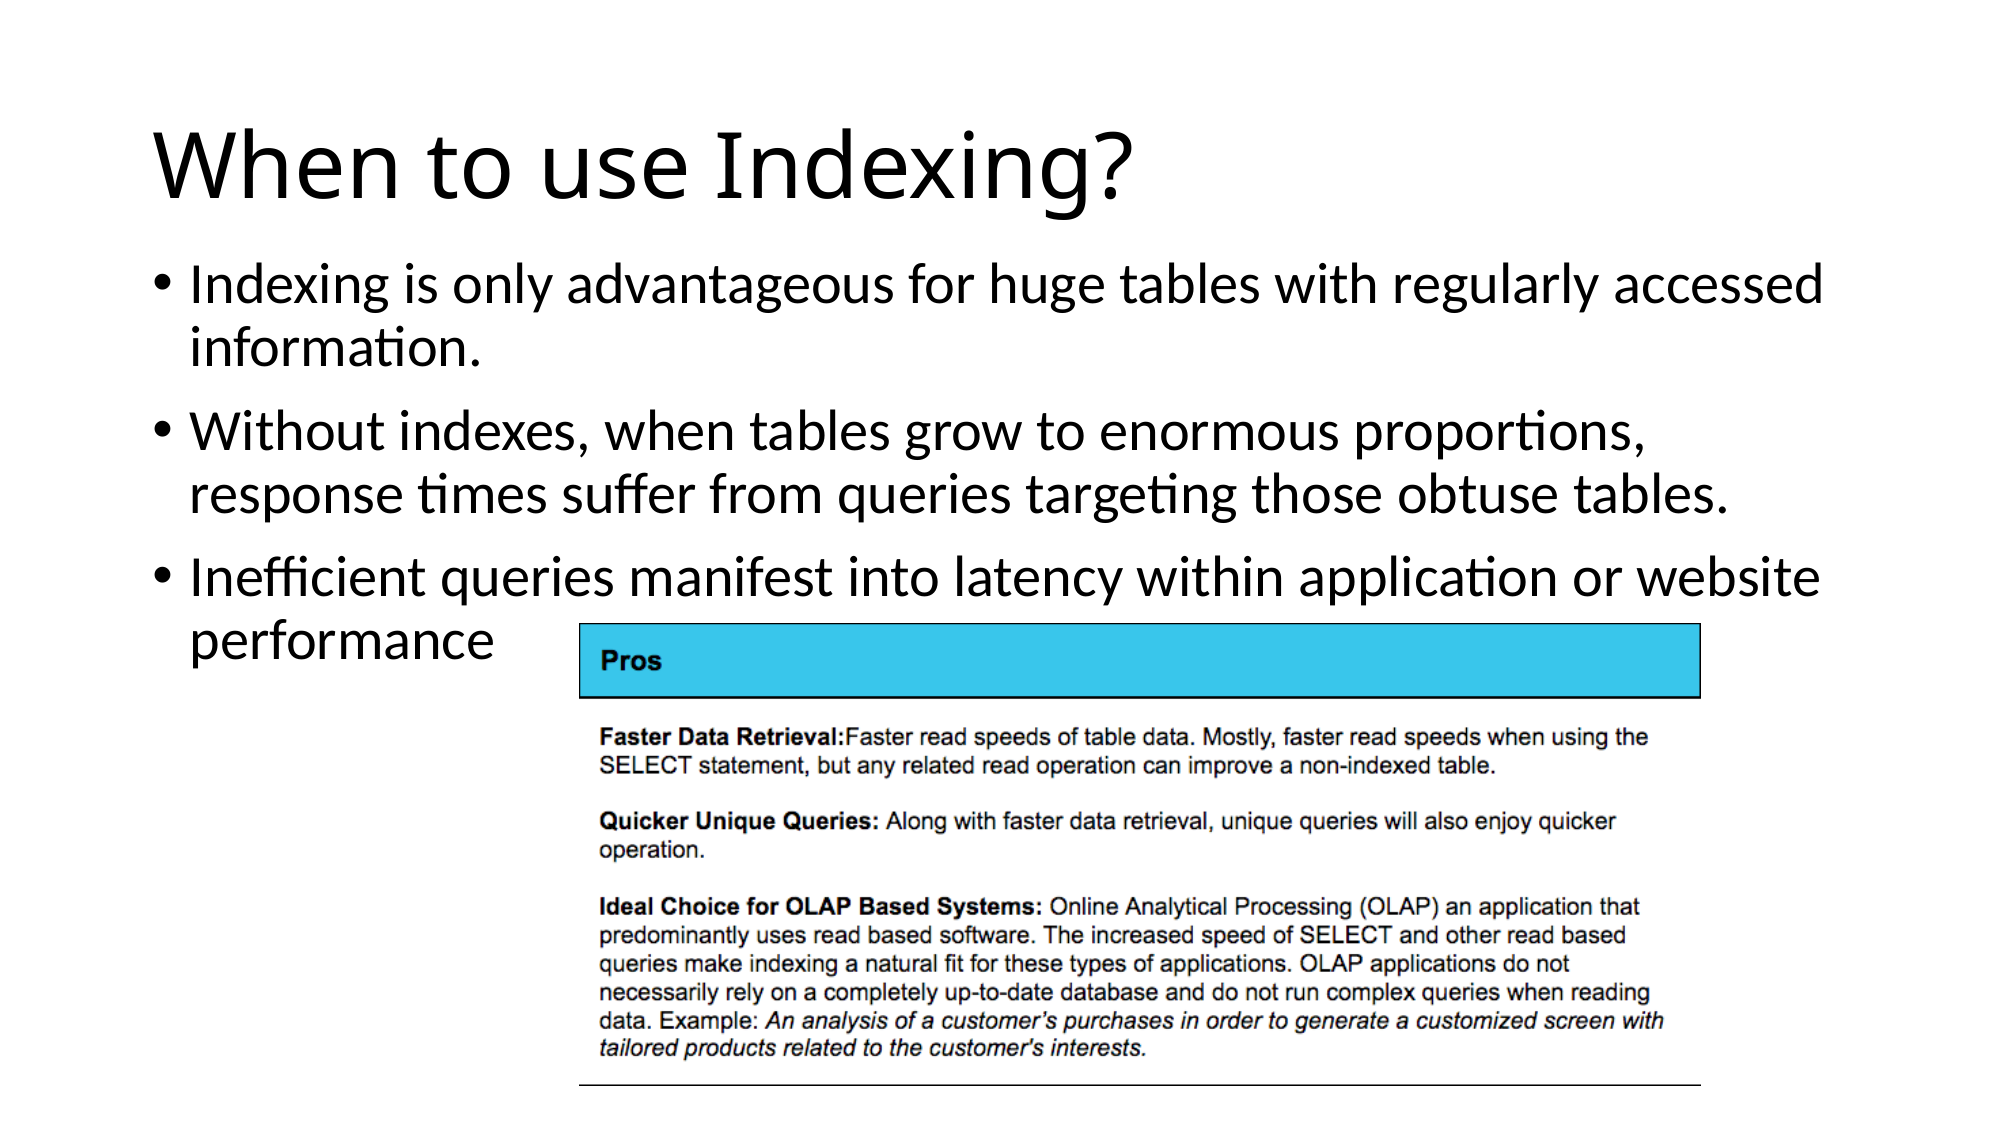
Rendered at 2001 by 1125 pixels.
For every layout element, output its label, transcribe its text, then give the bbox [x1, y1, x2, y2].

title When to use Indexing? [137, 59, 1863, 246]
picture [579, 623, 1701, 1086]
list Indexing is only advantageous for huge tables with regularly accessed information. Without indexes, when tables grow to enormous proportions, response times suffer from queries targeting those obtuse tables. Inefficient queries manifest into latency within application or website performance [137, 246, 1863, 960]
